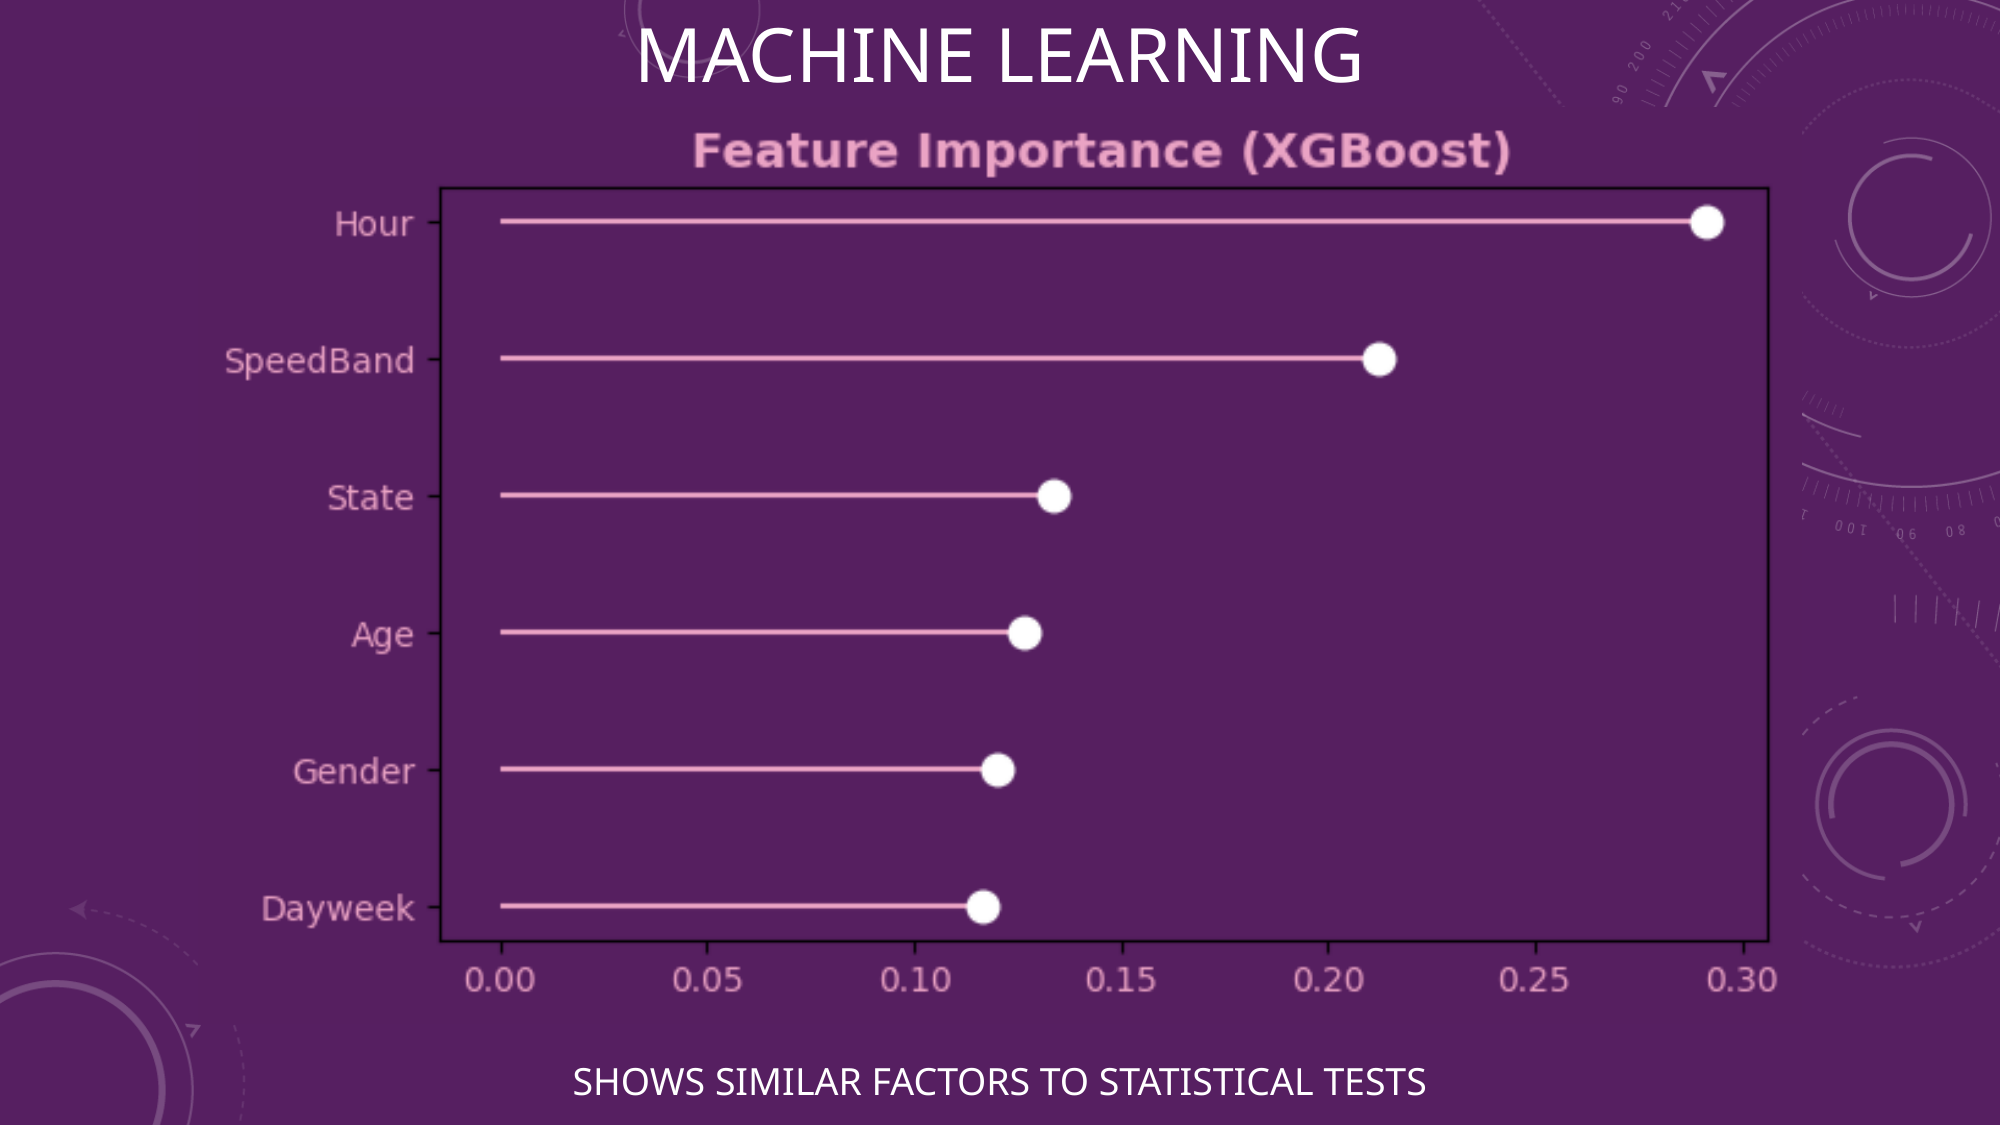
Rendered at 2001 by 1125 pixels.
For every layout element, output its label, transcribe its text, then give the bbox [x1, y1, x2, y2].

text_box SHOWS SIMILAR FACTORS TO STATISTICAL TESTS [409, 1050, 1591, 1110]
title Machine learning [0, 0, 2000, 108]
picture [0, 107, 2000, 1125]
